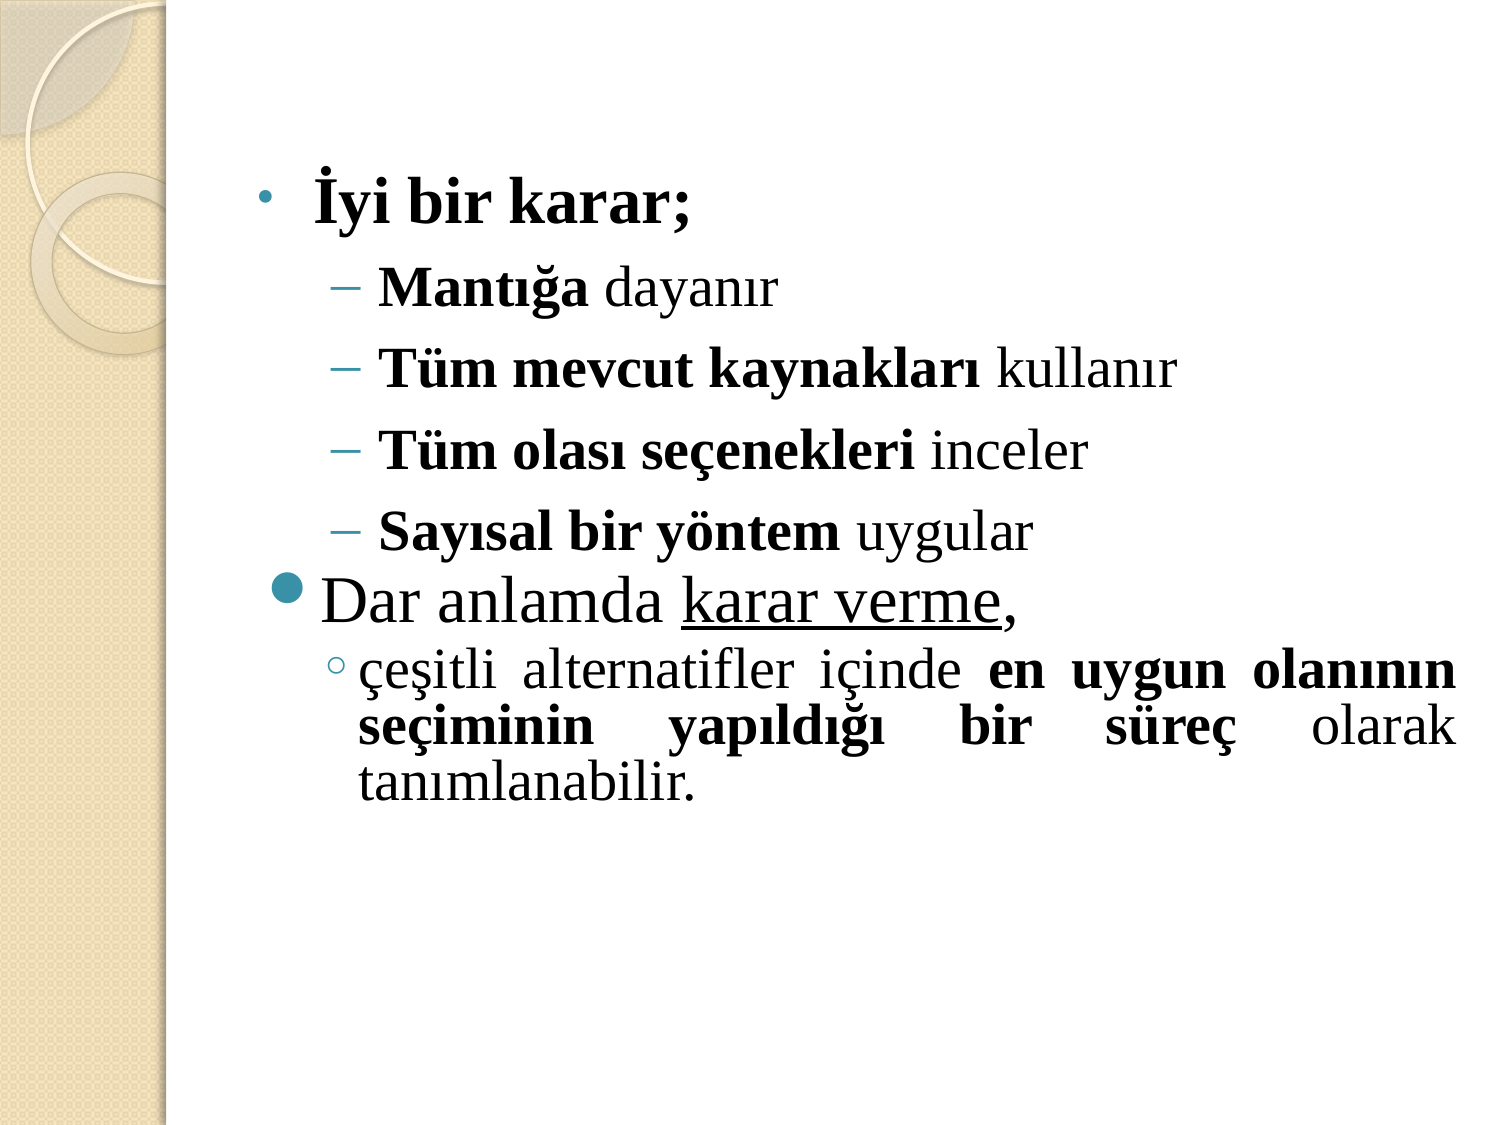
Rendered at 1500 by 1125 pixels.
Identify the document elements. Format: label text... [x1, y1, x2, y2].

list İyi bir karar; Mantığa dayanır Tüm mevcut kaynakları kullanır Tüm olası seçenekleri inceler Sayısal bir yöntem uygular Dar anlamda karar verme, çeşitli alternatifler içinde en uygun olanının seçiminin yapıldığı bir süreç olarak tanımlanabilir. [242, 149, 1473, 937]
